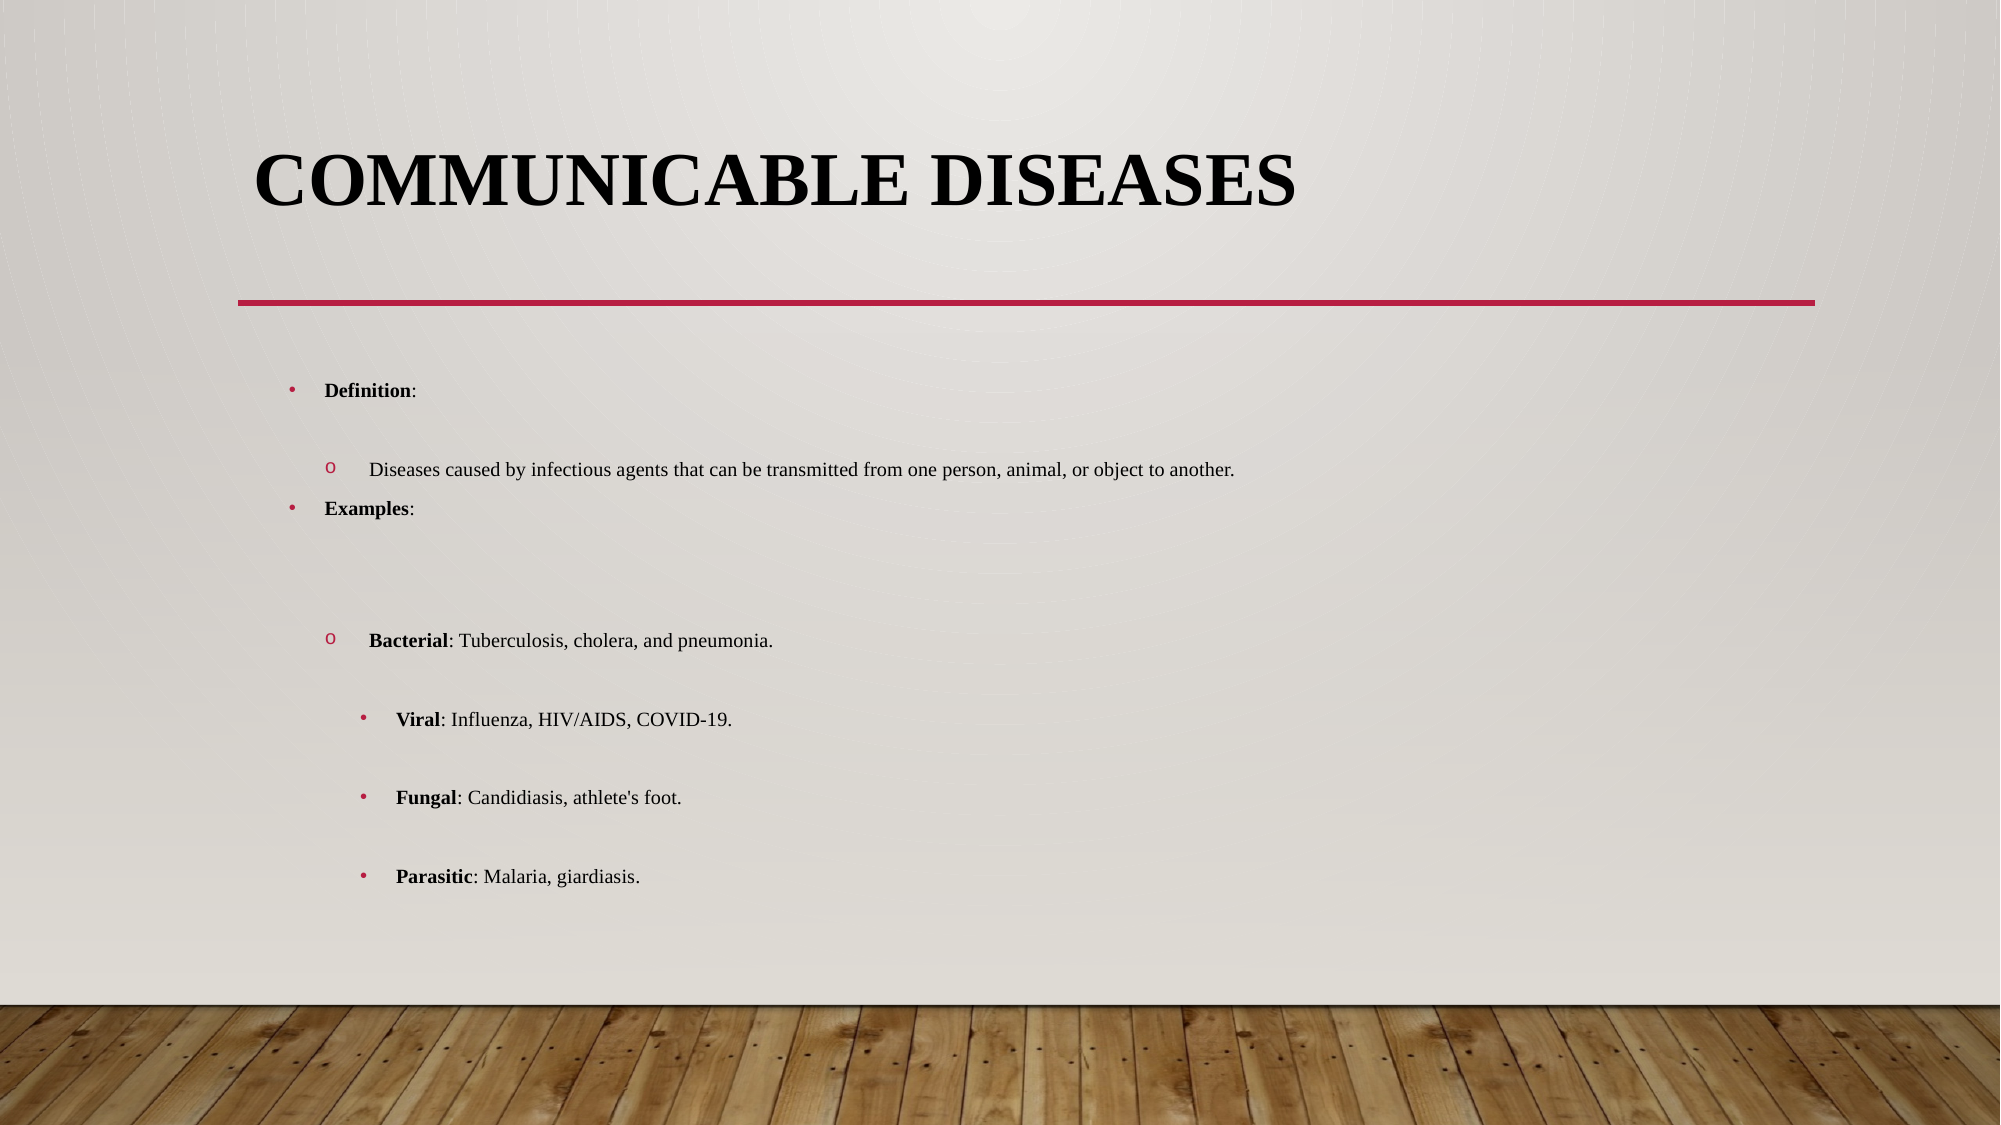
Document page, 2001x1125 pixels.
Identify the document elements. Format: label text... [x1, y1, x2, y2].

list Definition: Diseases caused by infectious agents that can be transmitted from one person, animal, or object to another. Examples: Bacterial: Tuberculosis, cholera, and pneumonia. Viral: Influenza, HIV/AIDS, COVID-19. Fungal: Candidiasis, athlete's foot. Parasitic: Malaria, giardiasis. [238, 330, 1814, 897]
title Communicable Diseases [238, 131, 1814, 305]
picture [0, 1005, 2000, 1125]
